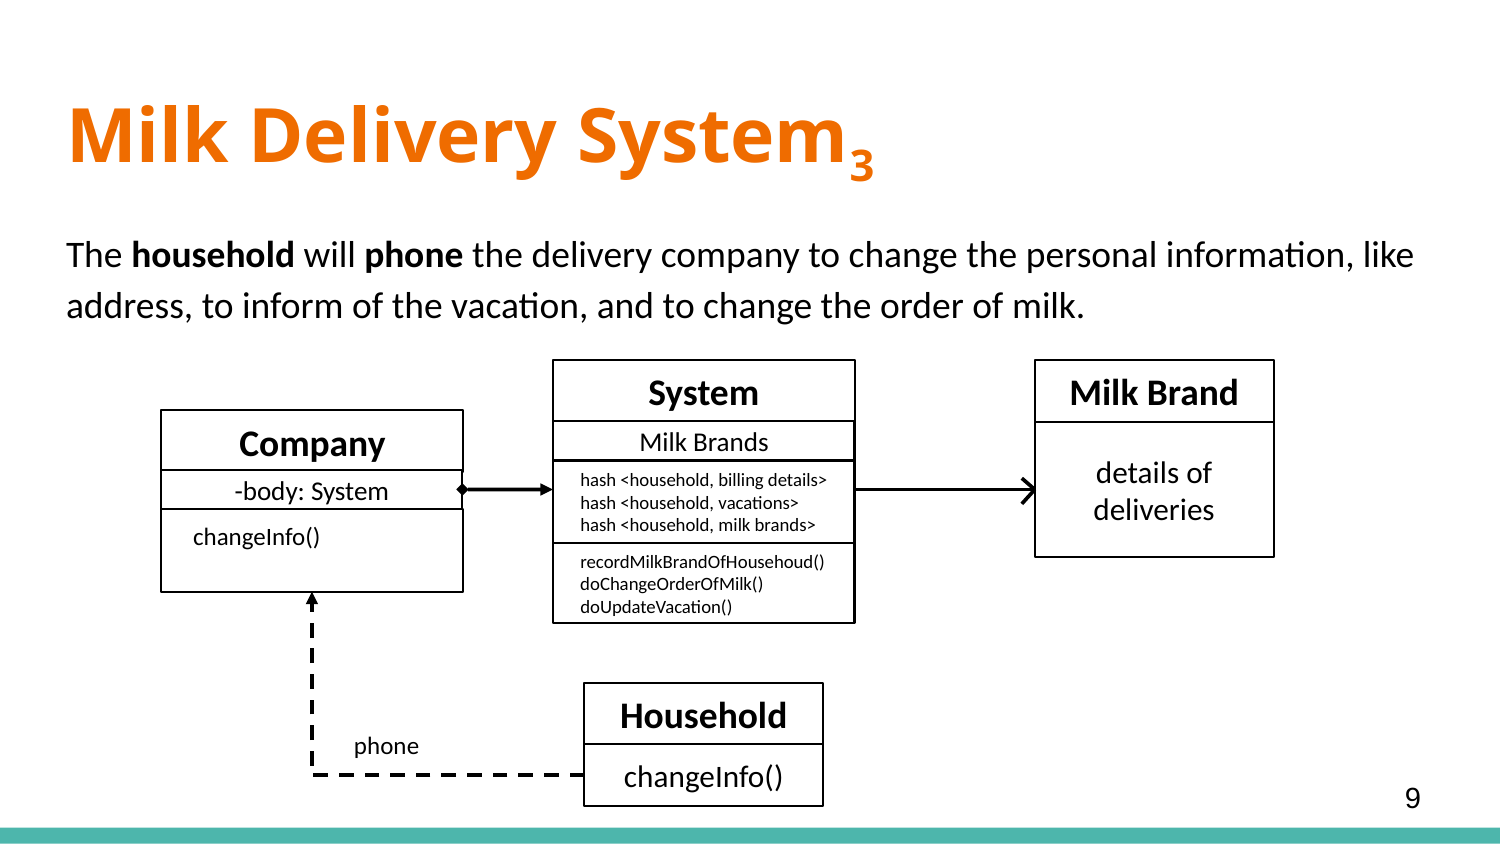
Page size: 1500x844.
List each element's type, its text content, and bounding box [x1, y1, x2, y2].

text_box recordMilkBrandOfHousehoud() doChangeOrderOfMilk() doUpdateVacation() [551, 541, 857, 625]
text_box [1021, 489, 1036, 505]
text_box Company [159, 408, 466, 474]
list The household will phone the delivery company to change the personal information, like address, to inform of the vacation, and to change the order of milk. [51, 207, 1449, 750]
slide_number 9 [1389, 764, 1480, 830]
text_box System [551, 358, 857, 419]
text_box details of deliveries [1033, 420, 1276, 559]
text_box -body: System [159, 468, 464, 507]
text_box changeInfo() [159, 507, 465, 594]
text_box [1021, 478, 1036, 488]
text_box Milk Brands [551, 419, 857, 458]
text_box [311, 591, 585, 776]
title Milk Delivery System3 [51, 72, 1449, 189]
text_box changeInfo() [582, 742, 825, 808]
text_box Household [589, 681, 825, 742]
text_box hash <household, billing details> hash <household, vacations> hash <household, milk brands> [551, 458, 857, 541]
text_box Milk Brand [1033, 358, 1276, 420]
